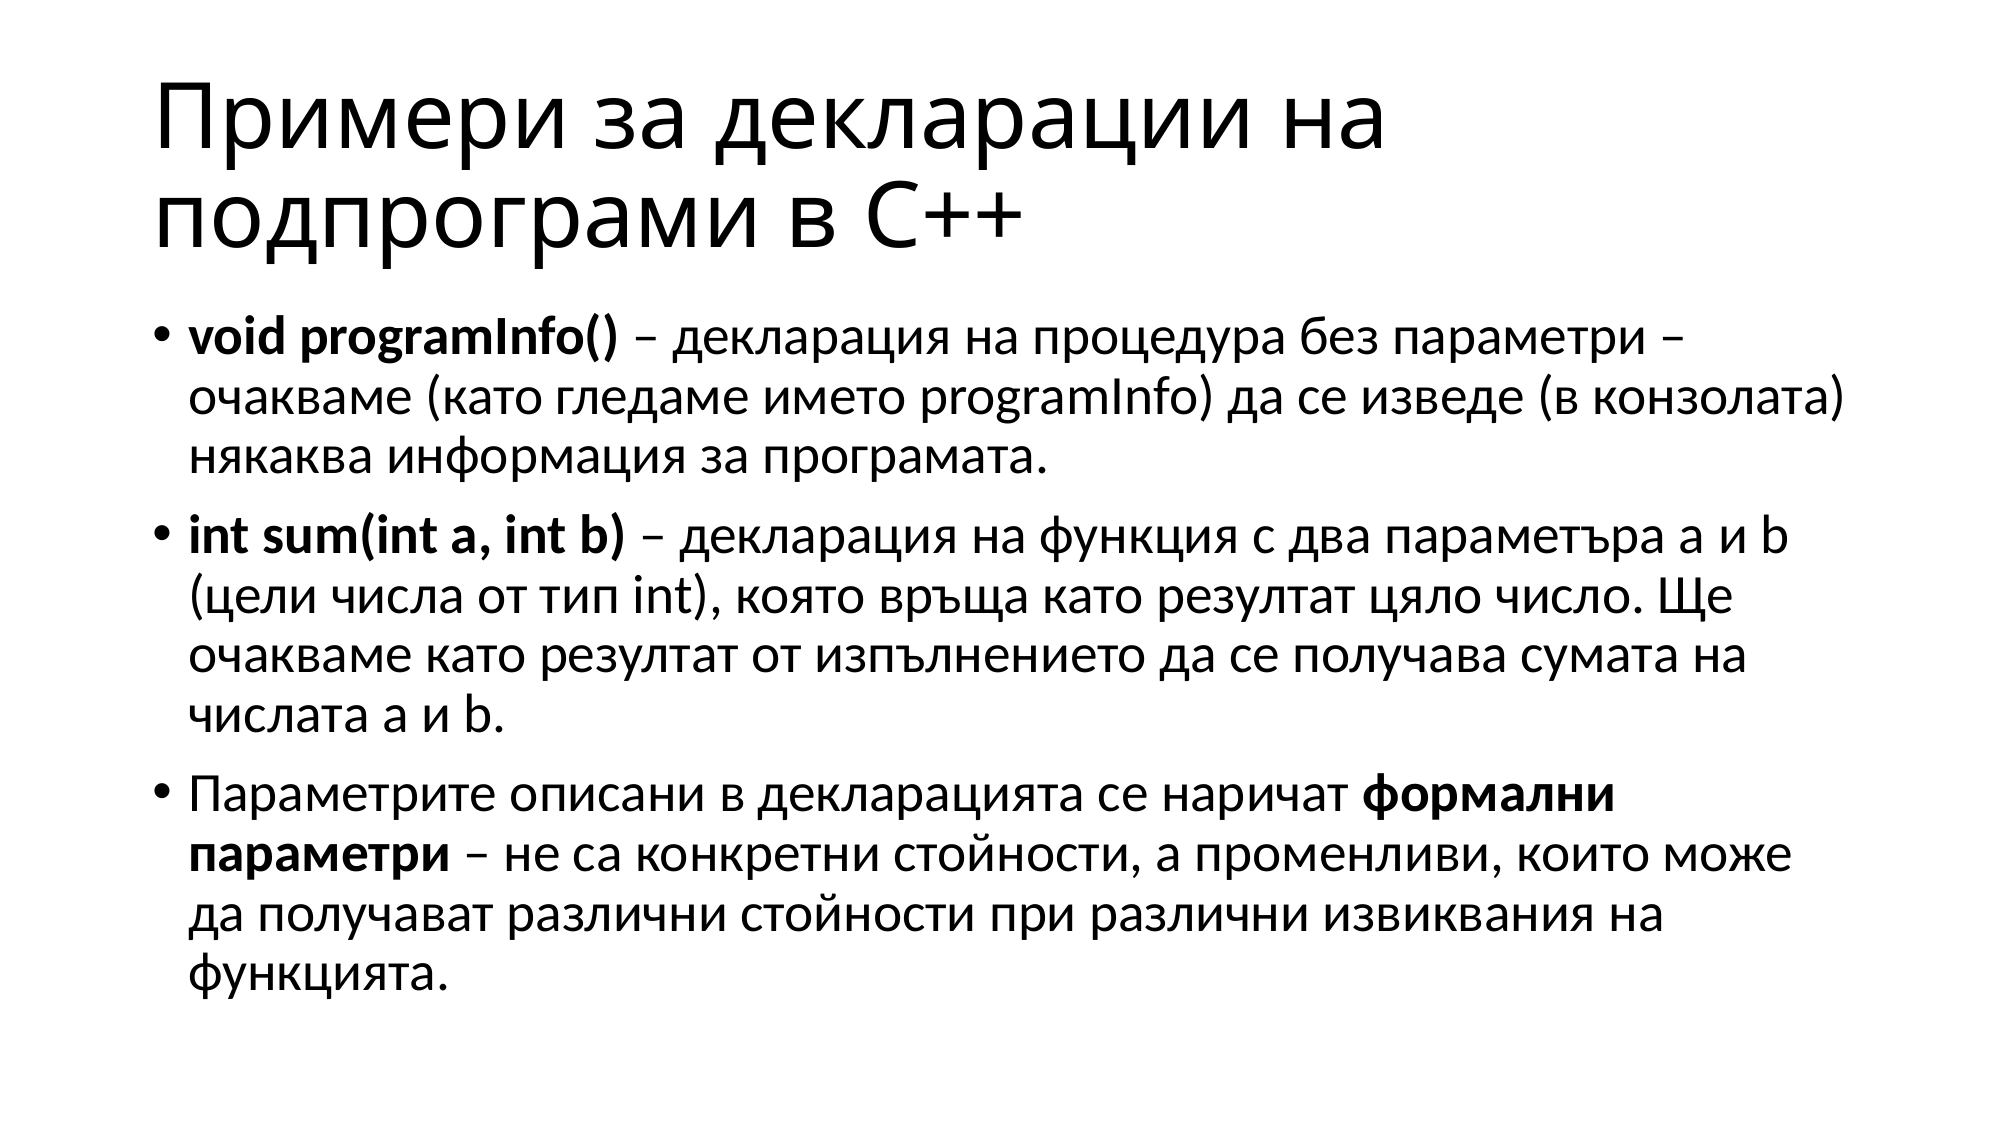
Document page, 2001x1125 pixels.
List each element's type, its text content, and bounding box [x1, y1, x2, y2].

title Примери за декларации на подпрограми в C++ [137, 59, 1863, 278]
list void programInfo() – декларация на процедура без параметри – очакваме (като гледаме името programInfo) да се изведе (в конзолата) някаква информация за програмата. int sum(int a, int b) – декларация на функция с два параметъра a и b (цели числа от тип int), която връща като резултат цяло число. Ще очакваме като резултат от изпълнението да се получава сумата на числата a и b. Параметрите описани в декларацията се наричат формални параметри – не са конкретни стойности, а променливи, които може да получават различни стойности при различни извиквания на функцията. [137, 299, 1863, 1014]
